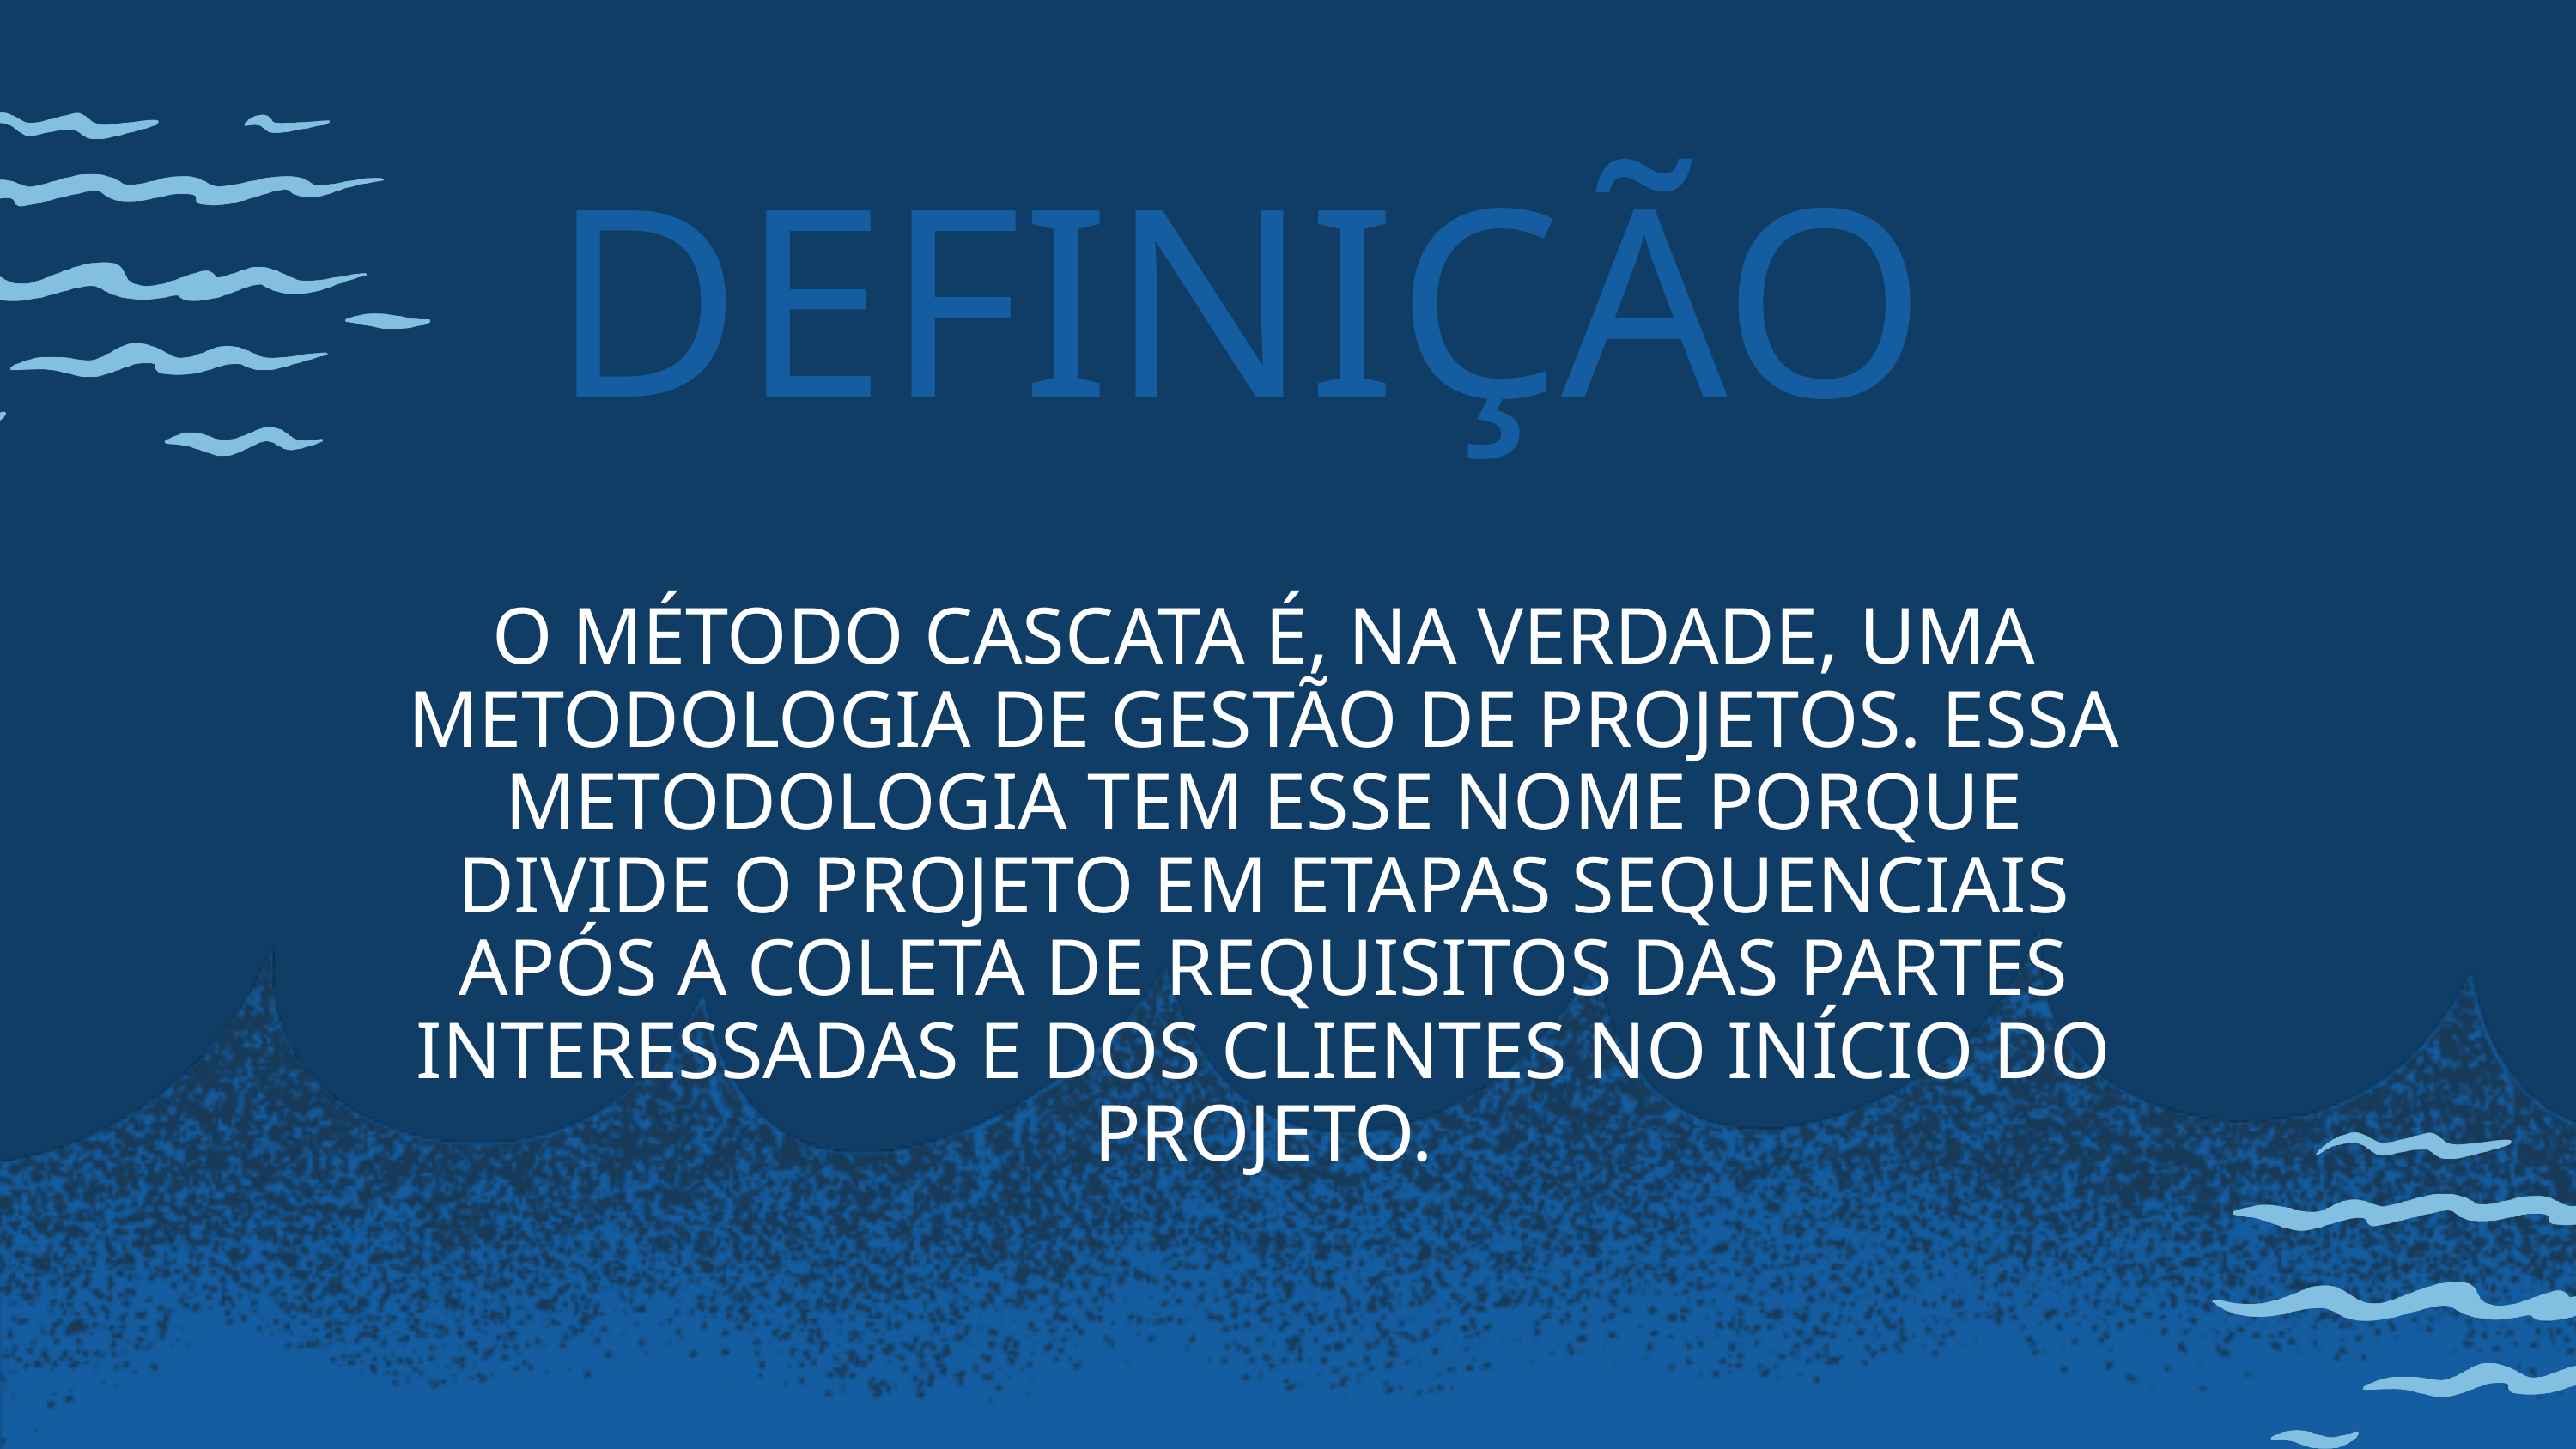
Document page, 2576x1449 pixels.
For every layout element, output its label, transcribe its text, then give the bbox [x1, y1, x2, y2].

text_box [0, 112, 430, 458]
text_box [0, 925, 2576, 1449]
text_box [2212, 1131, 2576, 1449]
text_box DEFINIÇÃO [474, 170, 2005, 450]
text_box O MÉTODO CASCATA É, NA VERDADE, UMA METODOLOGIA DE GESTÃO DE PROJETOS. ESSA METODOLOGIA TEM ESSE NOME PORQUE DIVIDE O PROJETO EM ETAPAS SEQUENCIAIS APÓS A COLETA DE REQUISITOS DAS PARTES INTERESSADAS E DOS CLIENTES NO INÍCIO DO PROJETO. [398, 514, 2129, 1177]
